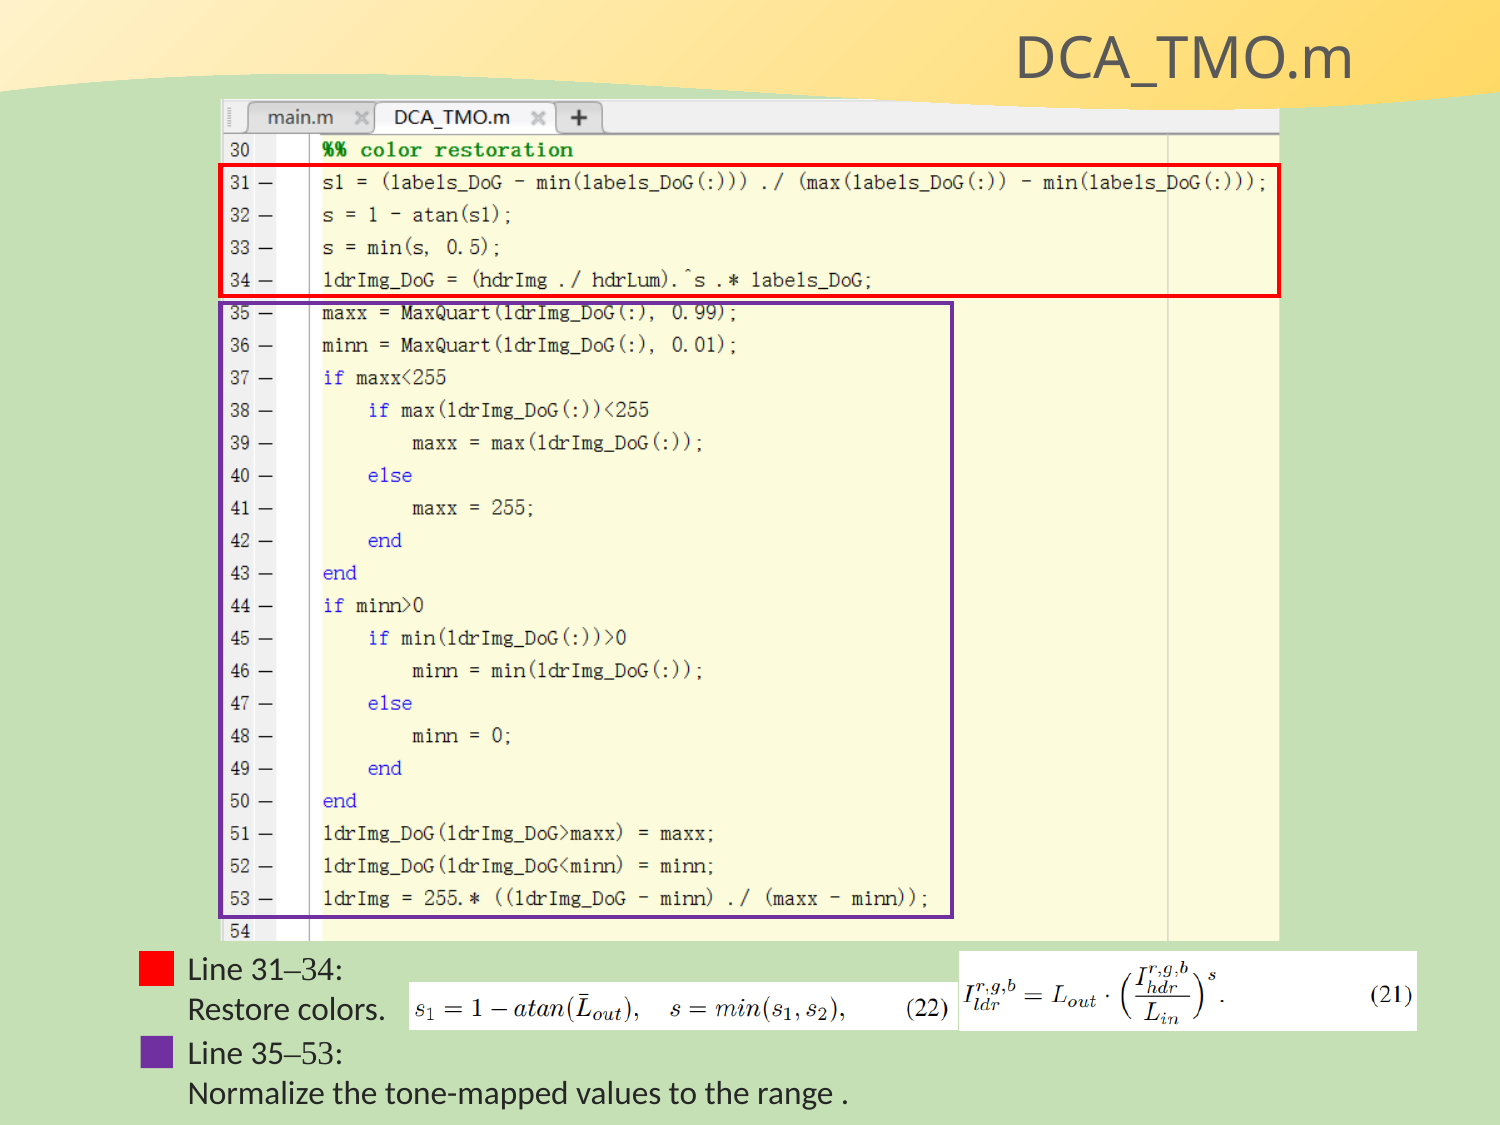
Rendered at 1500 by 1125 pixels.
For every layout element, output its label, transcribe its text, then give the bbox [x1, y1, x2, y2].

picture [959, 951, 1417, 1031]
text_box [0, 0, 1500, 111]
text_box [139, 951, 174, 986]
picture [408, 982, 958, 1030]
picture [220, 111, 1280, 941]
text_box [140, 1035, 174, 1069]
text_box Line 31–34: Restore colors. [172, 940, 1408, 1044]
